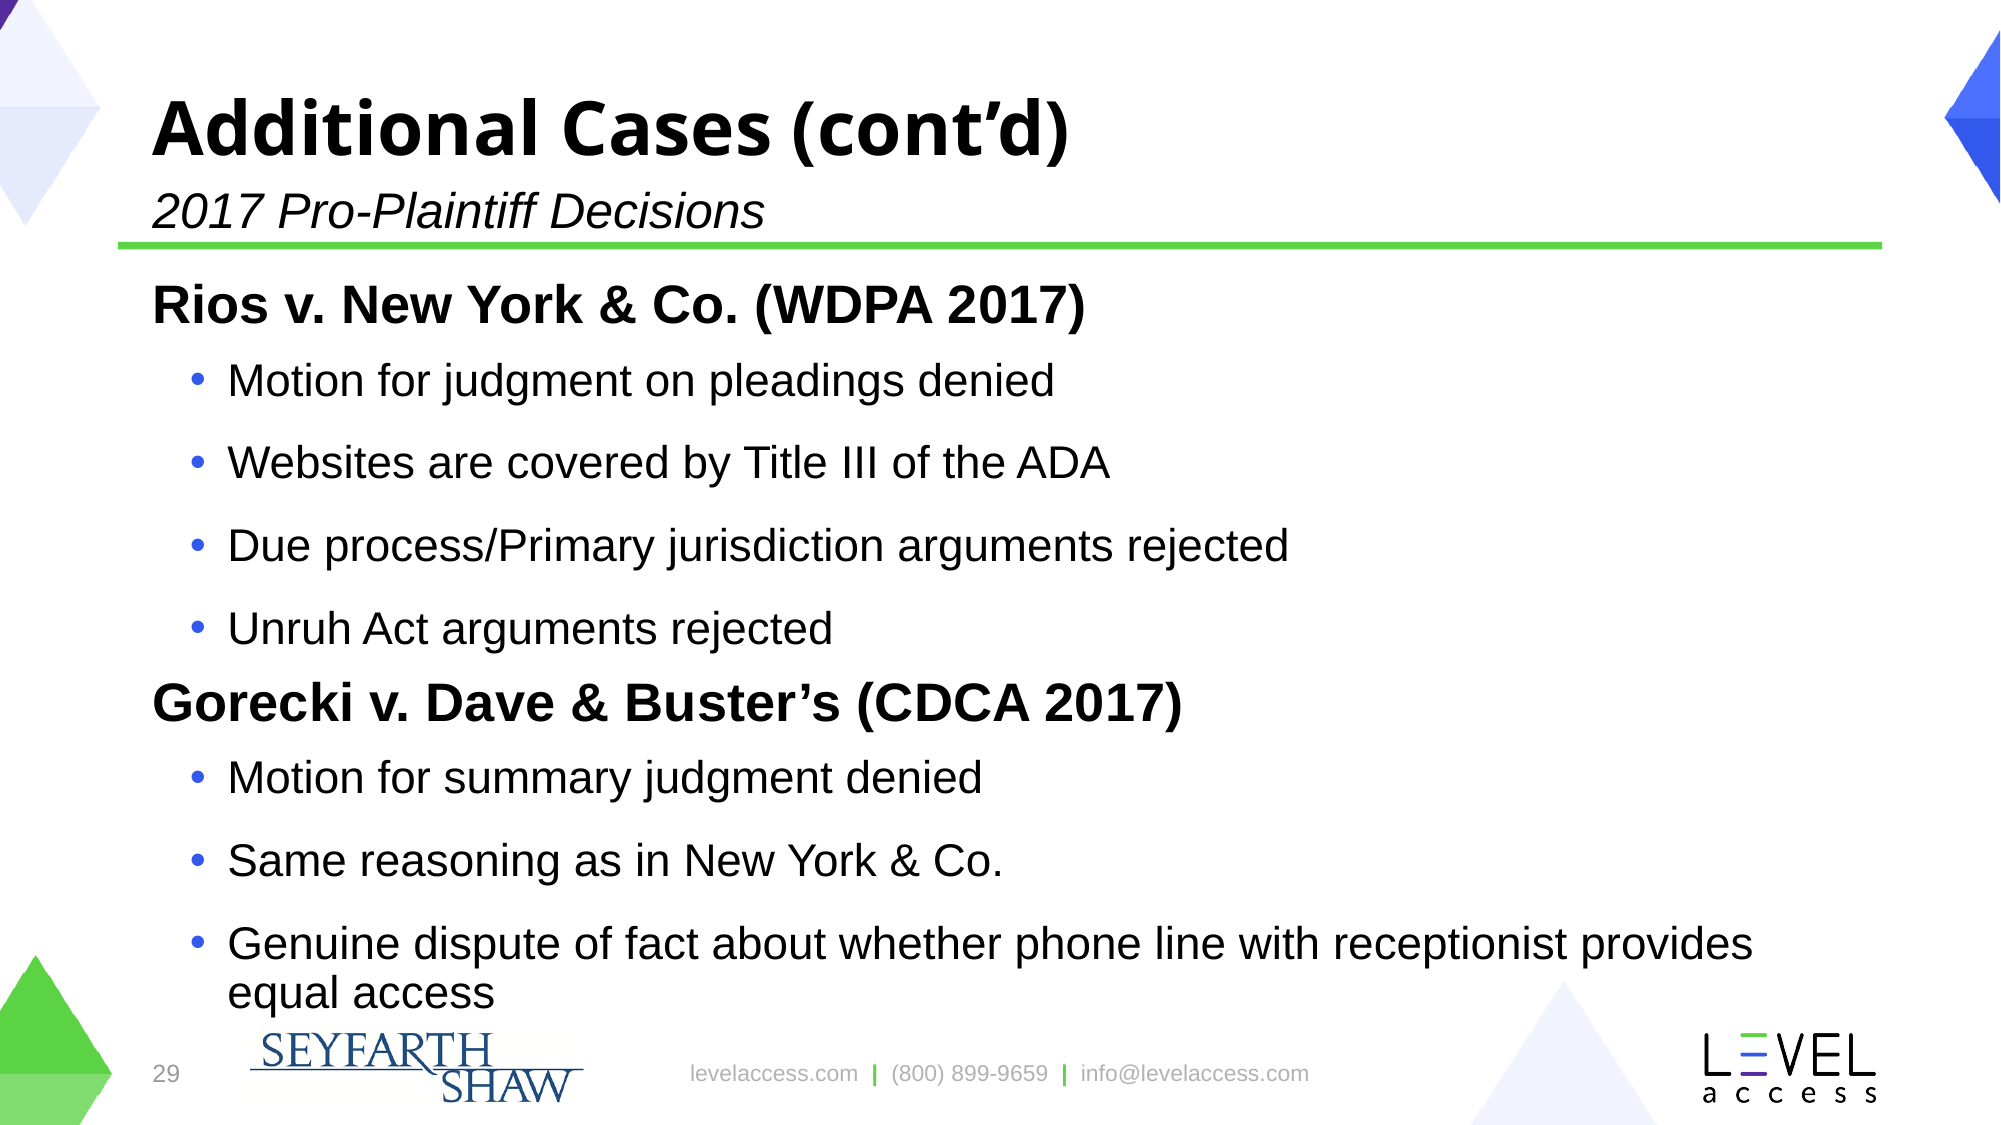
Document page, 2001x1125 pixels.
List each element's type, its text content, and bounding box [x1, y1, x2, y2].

title Additional Cases (cont’d) [137, 75, 1863, 180]
slide_number 29 [137, 1042, 588, 1103]
picture [0, 0, 2001, 1125]
list Rios v. New York & Co. (WDPA 2017) Motion for judgment on pleadings denied Websites are covered by Title III of the ADA Due process/Primary jurisdiction arguments rejected Unruh Act arguments rejected Gorecki v. Dave & Buster’s (CDCA 2017) Motion for summary judgment denied Same reasoning as in New York & Co. Genuine dispute of fact about whether phone line with receptionist provides equal access [137, 269, 1863, 1014]
footer levelaccess.com | (800) 899-9659 | info@levelaccess.com [604, 1042, 1396, 1103]
subtitle 2017 Pro-Plaintiff Decisions [137, 181, 1863, 243]
